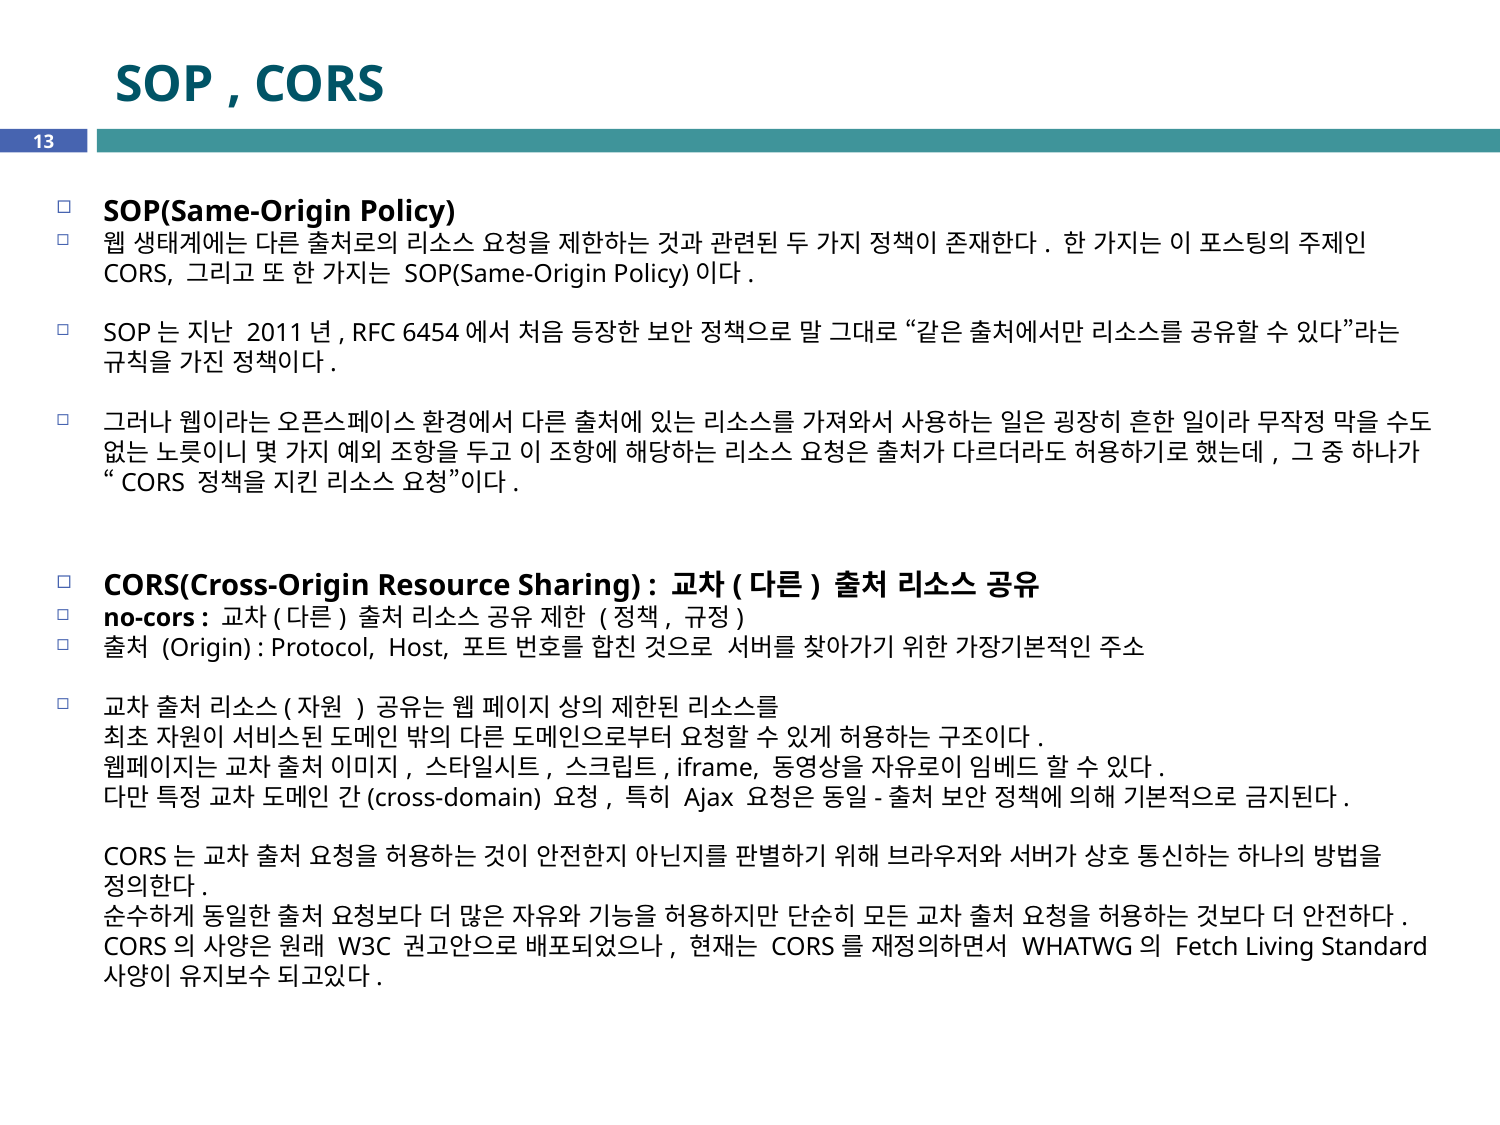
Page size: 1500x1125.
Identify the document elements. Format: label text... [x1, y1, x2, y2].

slide_number 13 [0, 131, 88, 153]
list SOP(Same-Origin Policy) 웹 생태계에는 다른 출처로의 리소스 요청을 제한하는 것과 관련된 두 가지 정책이 존재한다. 한 가지는 이 포스팅의 주제인 CORS, 그리고 또 한 가지는 SOP(Same-Origin Policy)이다. SOP는 지난 2011년, RFC 6454에서 처음 등장한 보안 정책으로 말 그대로 “같은 출처에서만 리소스를 공유할 수 있다”라는 규칙을 가진 정책이다. 그러나 웹이라는 오픈스페이스 환경에서 다른 출처에 있는 리소스를 가져와서 사용하는 일은 굉장히 흔한 일이라 무작정 막을 수도 없는 노릇이니 몇 가지 예외 조항을 두고 이 조항에 해당하는 리소스 요청은 출처가 다르더라도 허용하기로 했는데, 그 중 하나가 “CORS 정책을 지킨 리소스 요청”이다. CORS(Cross-Origin Resource Sharing) : 교차(다른) 출처 리소스 공유 no-cors : 교차(다른) 출처 리소스 공유 제한 (정책, 규정) 출처 (Origin) : Protocol, Host, 포트 번호를 합친 것으로 서버를 찾아가기 위한 가장기본적인 주소 교차 출처 리소스(자원 ) 공유는 웹 페이지 상의 제한된 리소스를 최초 자원이 서비스된 도메인 밖의 다른 도메인으로부터 요청할 수 있게 허용하는 구조이다. 웹페이지는 교차 출처 이미지, 스타일시트, 스크립트, iframe, 동영상을 자유로이 임베드 할 수 있다. 다만 특정 교차 도메인 간(cross-domain) 요청, 특히 Ajax 요청은 동일-출처 보안 정책에 의해 기본적으로 금지된다. CORS는 교차 출처 요청을 허용하는 것이 안전한지 아닌지를 판별하기 위해 브라우저와 서버가 상호 통신하는 하나의 방법을 정의한다. 순수하게 동일한 출처 요청보다 더 많은 자유와 기능을 허용하지만 단순히 모든 교차 출처 요청을 허용하는 것보다 더 안전하다. CORS의 사양은 원래 W3C 권고안으로 배포되었으나, 현재는 CORS를 재정의하면서 WHATWG의 Fetch Living Standard 사양이 유지보수 되고있다. [41, 184, 1459, 1071]
title SOP , CORS [100, 37, 1329, 126]
